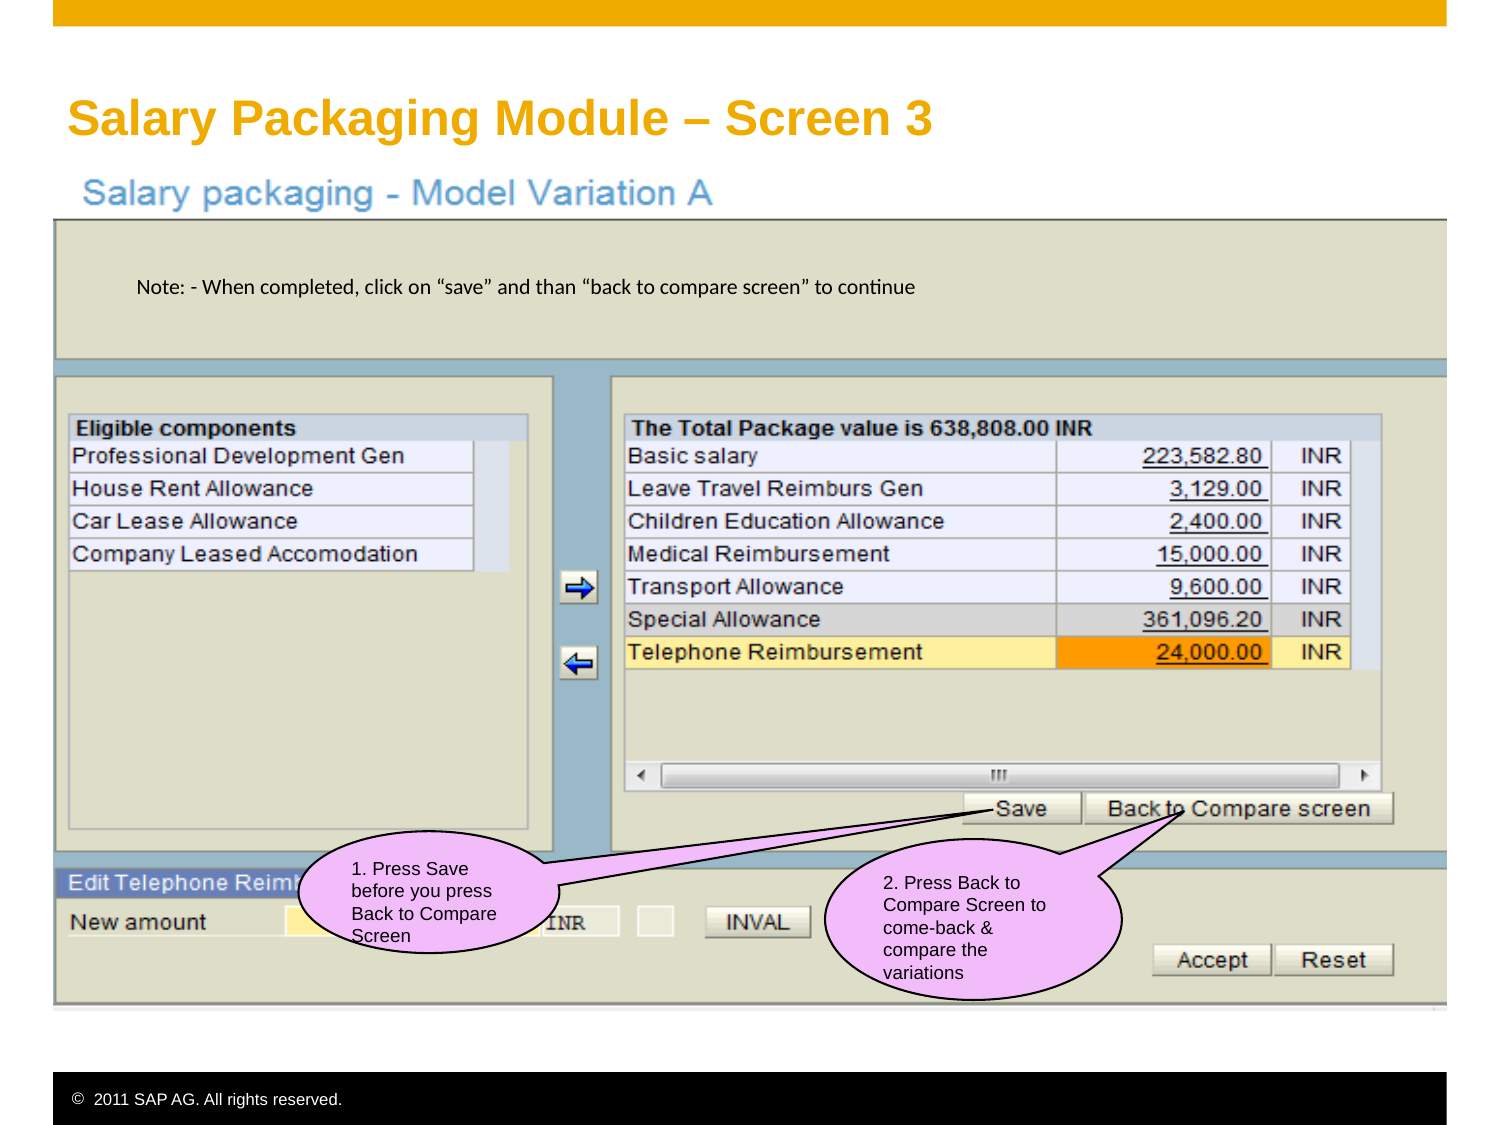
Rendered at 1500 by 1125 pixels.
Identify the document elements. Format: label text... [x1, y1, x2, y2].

title Salary Packaging Module – Screen 3 [53, 53, 1447, 171]
picture [52, 171, 1448, 1012]
